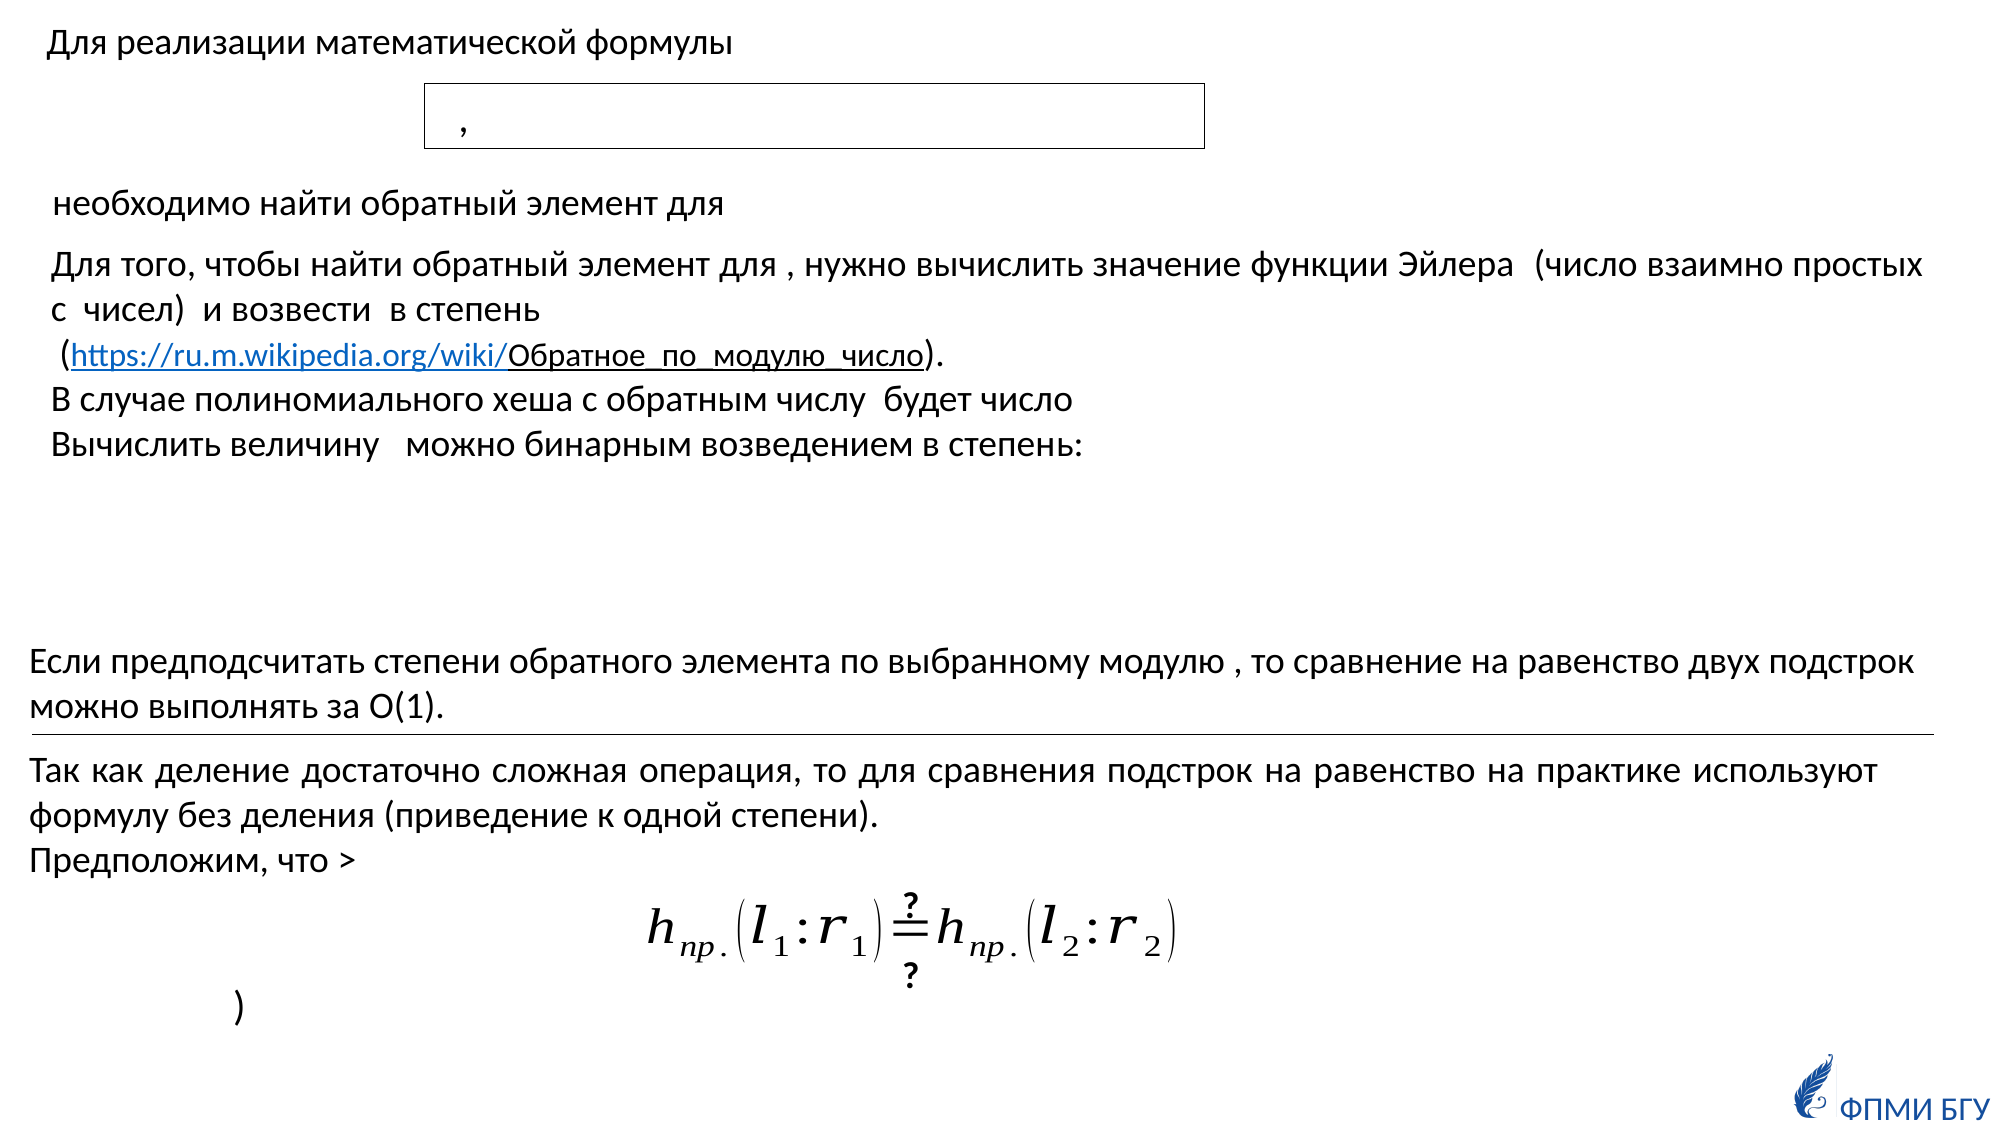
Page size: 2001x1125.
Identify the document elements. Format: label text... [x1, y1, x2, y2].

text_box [14, 83, 1895, 1045]
text_box Для реализации математической формулы [31, 9, 1038, 70]
picture [1793, 1054, 1837, 1118]
